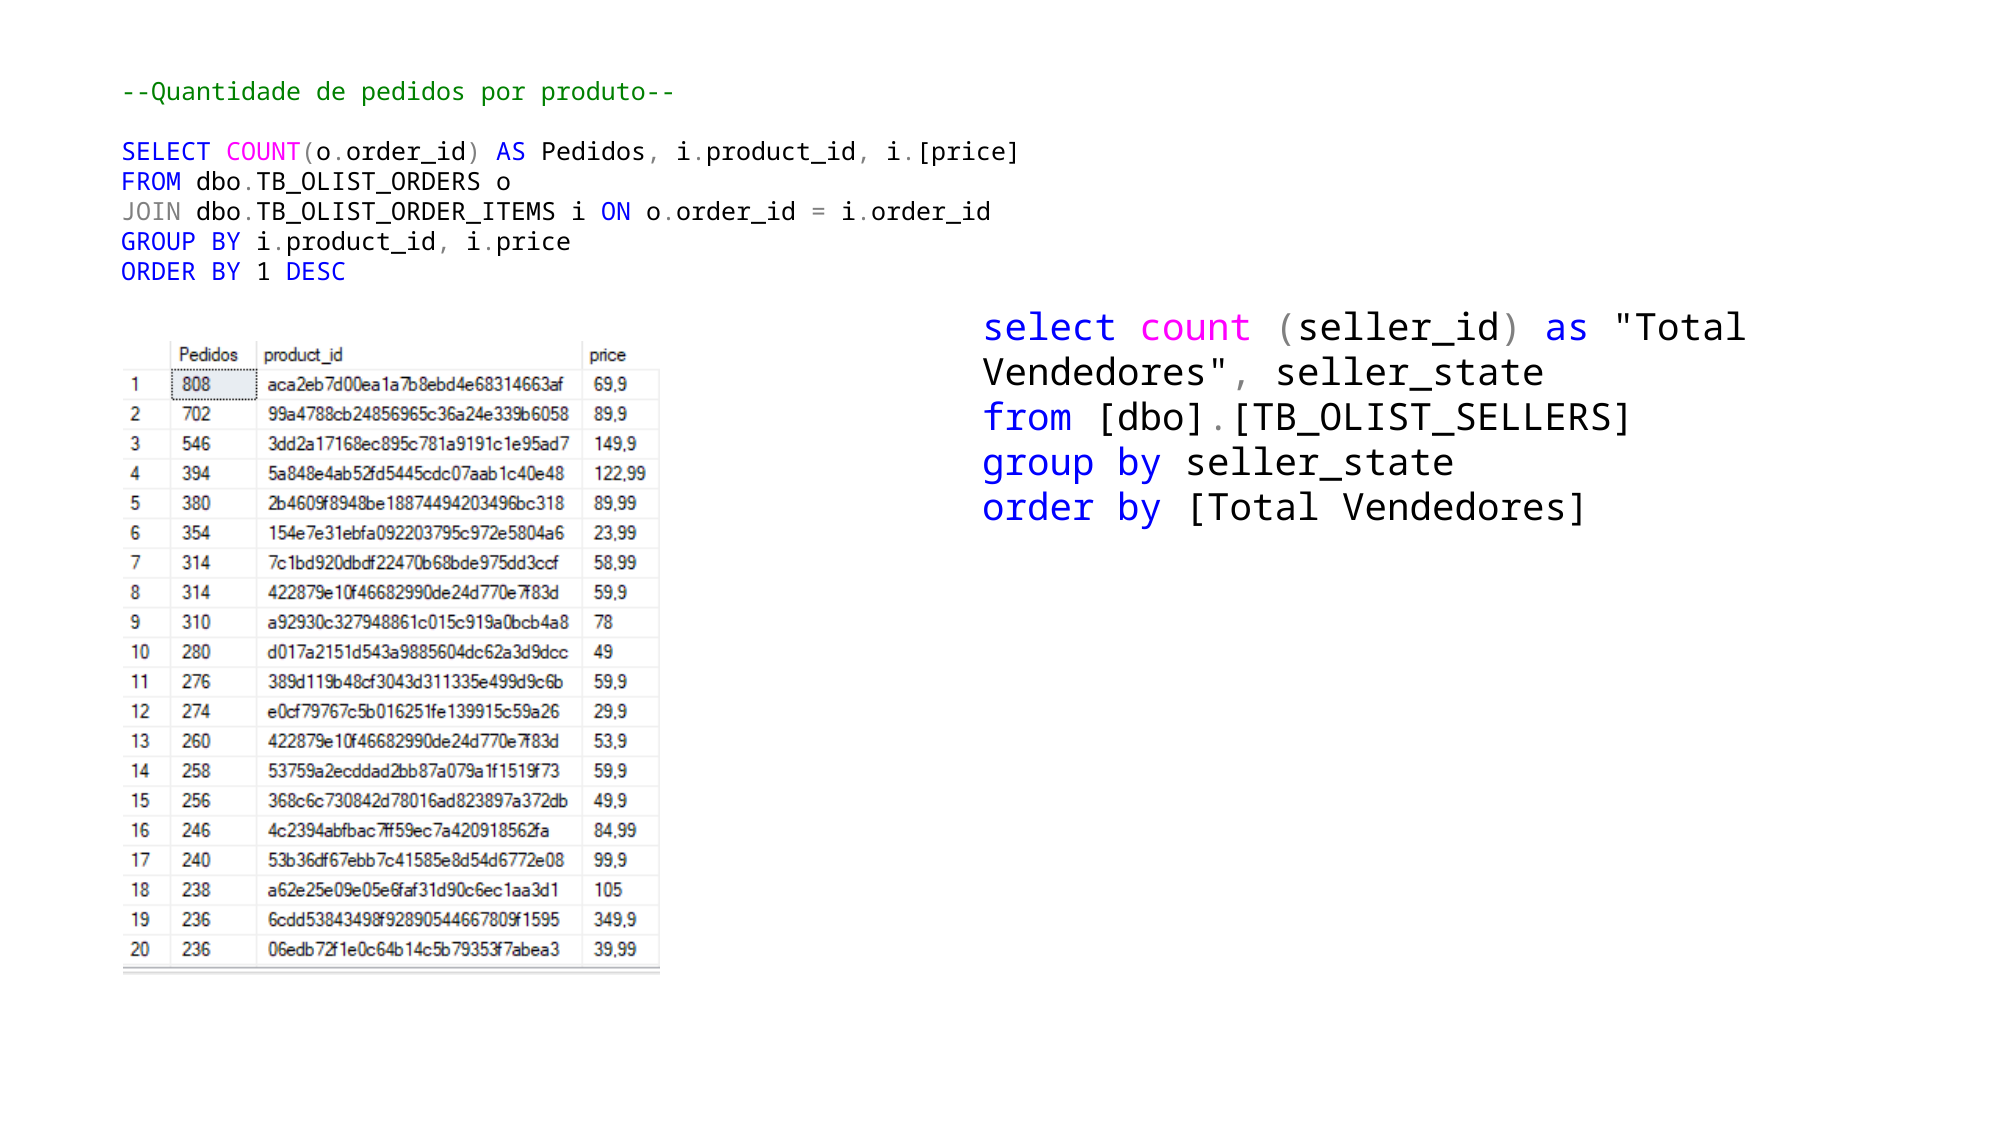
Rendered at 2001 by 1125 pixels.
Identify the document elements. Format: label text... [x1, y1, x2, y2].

text_box select count (seller_id) as "Total Vendedores", seller_state from [dbo].[TB_OLIST_SELLERS] group by seller_state order by [Total Vendedores] [967, 295, 1827, 536]
picture [123, 341, 660, 975]
text_box --Quantidade de pedidos por produto-- SELECT COUNT(o.order_id) AS Pedidos, i.product_id, i.[price] FROM dbo.TB_OLIST_ORDERS o JOIN dbo.TB_OLIST_ORDER_ITEMS i ON o.order_id = i.order_id GROUP BY i.product_id, i.price ORDER BY 1 DESC [106, 68, 1107, 293]
